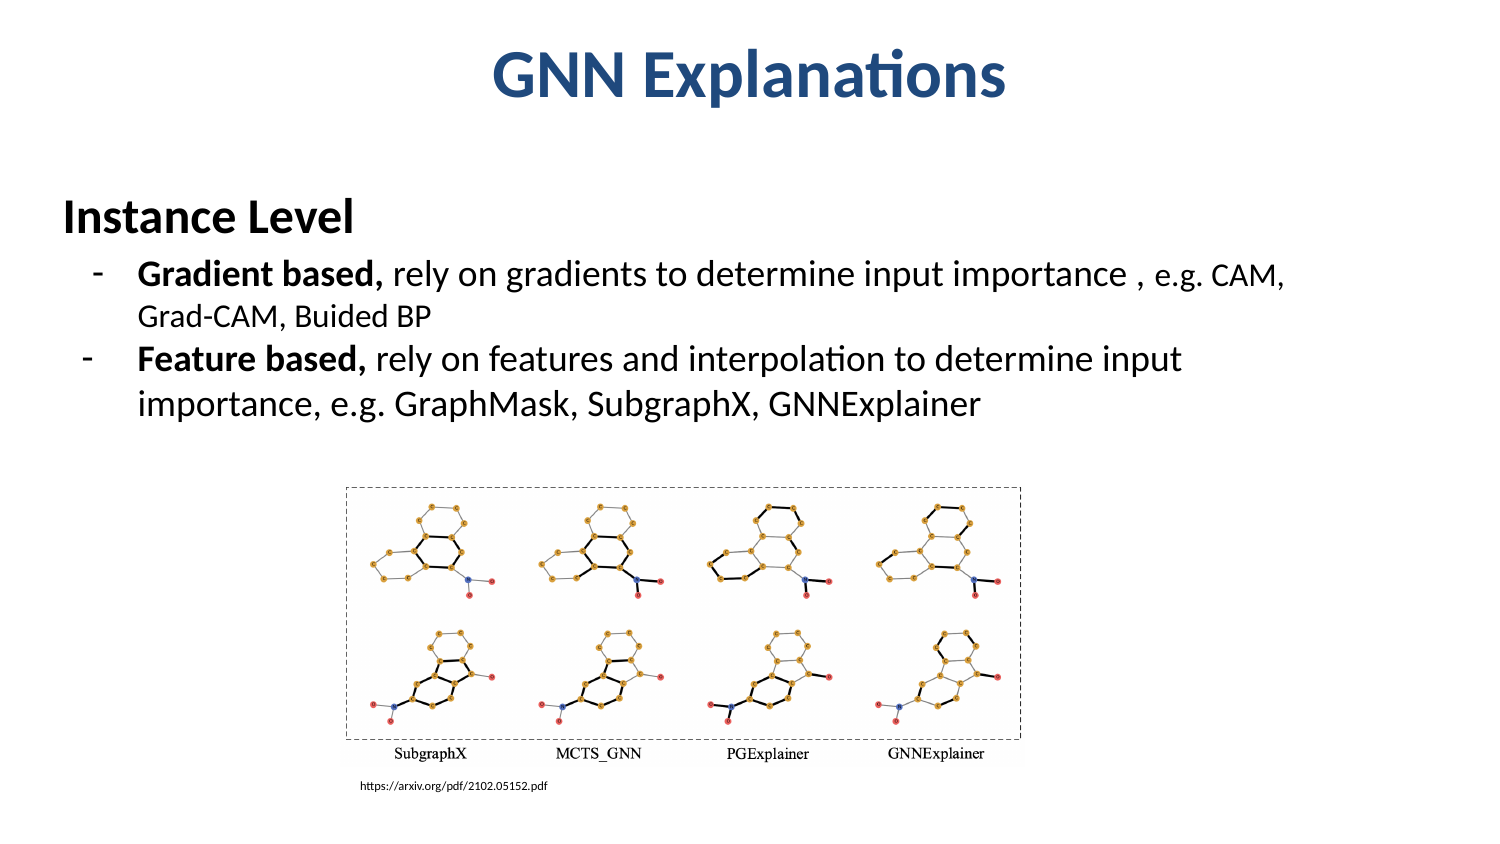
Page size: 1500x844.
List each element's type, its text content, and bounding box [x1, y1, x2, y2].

list Instance Level Gradient based, rely on gradients to determine input importance , e.g. CAM, Grad-CAM, Buided BP Feature based, rely on features and interpolation to determine input importance, e.g. GraphMask, SubgraphX, GNNExplainer [51, 177, 1340, 735]
picture [340, 483, 1025, 767]
title GNN Explanations [75, 0, 1425, 141]
text_box https://arxiv.org/pdf/2102.05152.pdf [345, 775, 677, 790]
